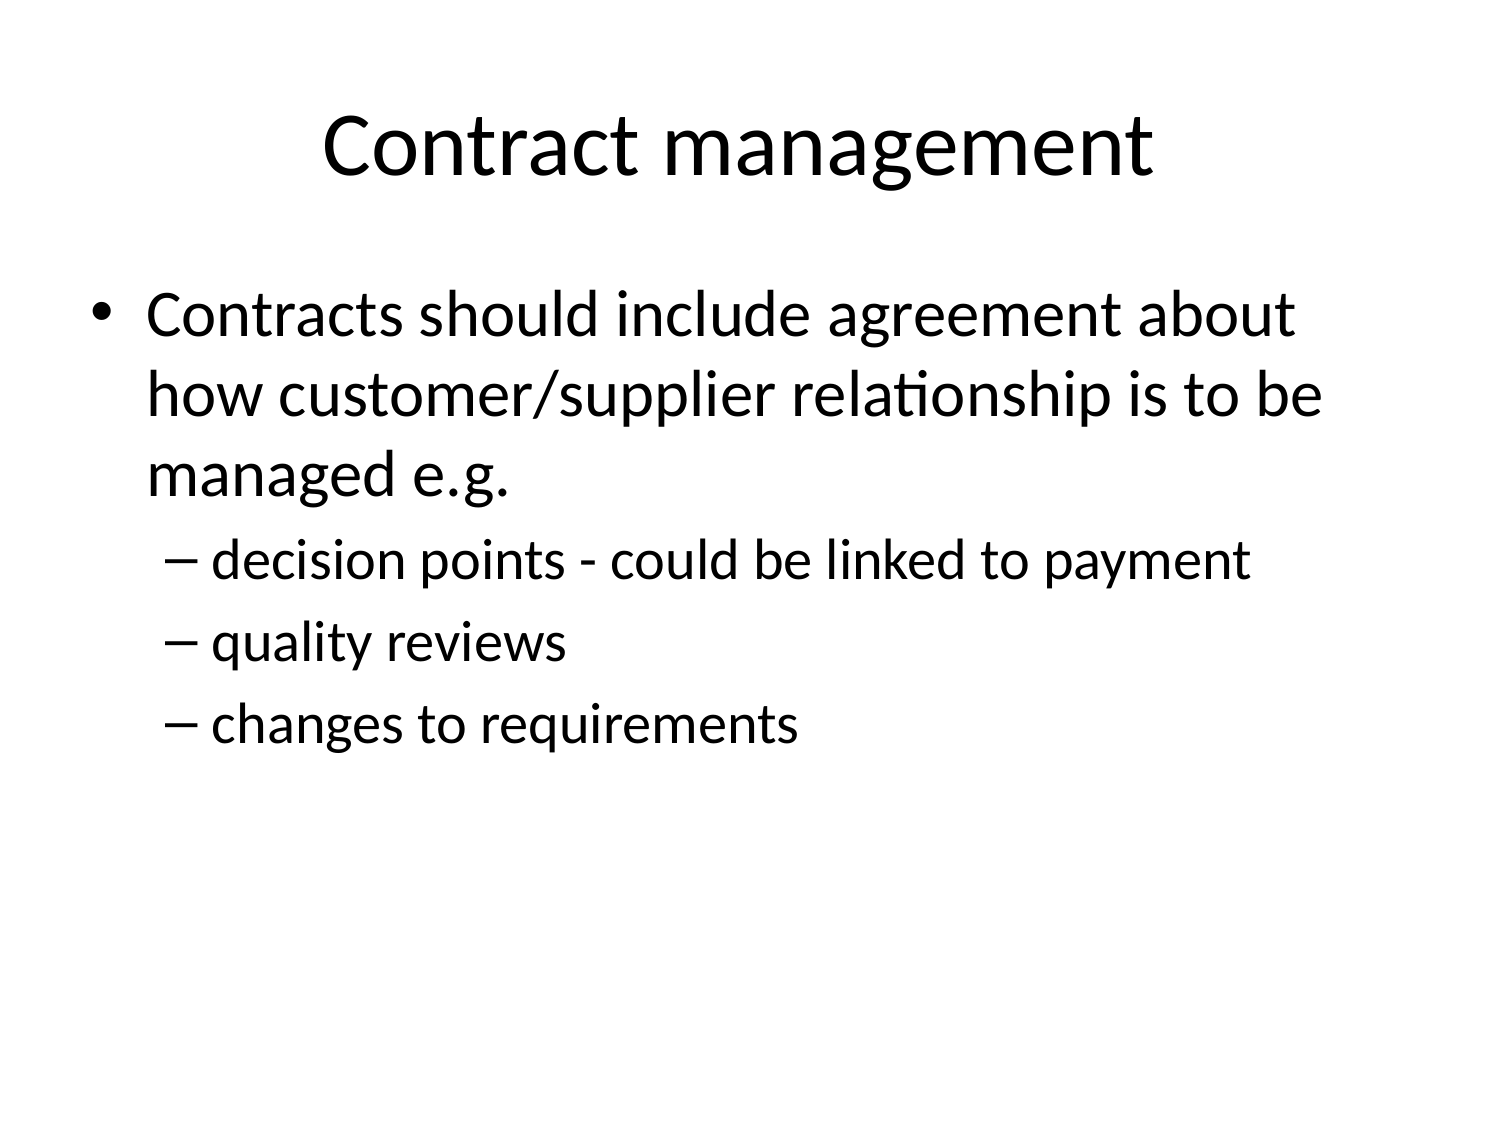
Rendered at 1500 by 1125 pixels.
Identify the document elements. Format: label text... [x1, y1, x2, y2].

list Contracts should include agreement about how customer/supplier relationship is to be managed e.g. decision points - could be linked to payment quality reviews changes to requirements [75, 262, 1425, 1005]
title Contract management [75, 45, 1425, 233]
